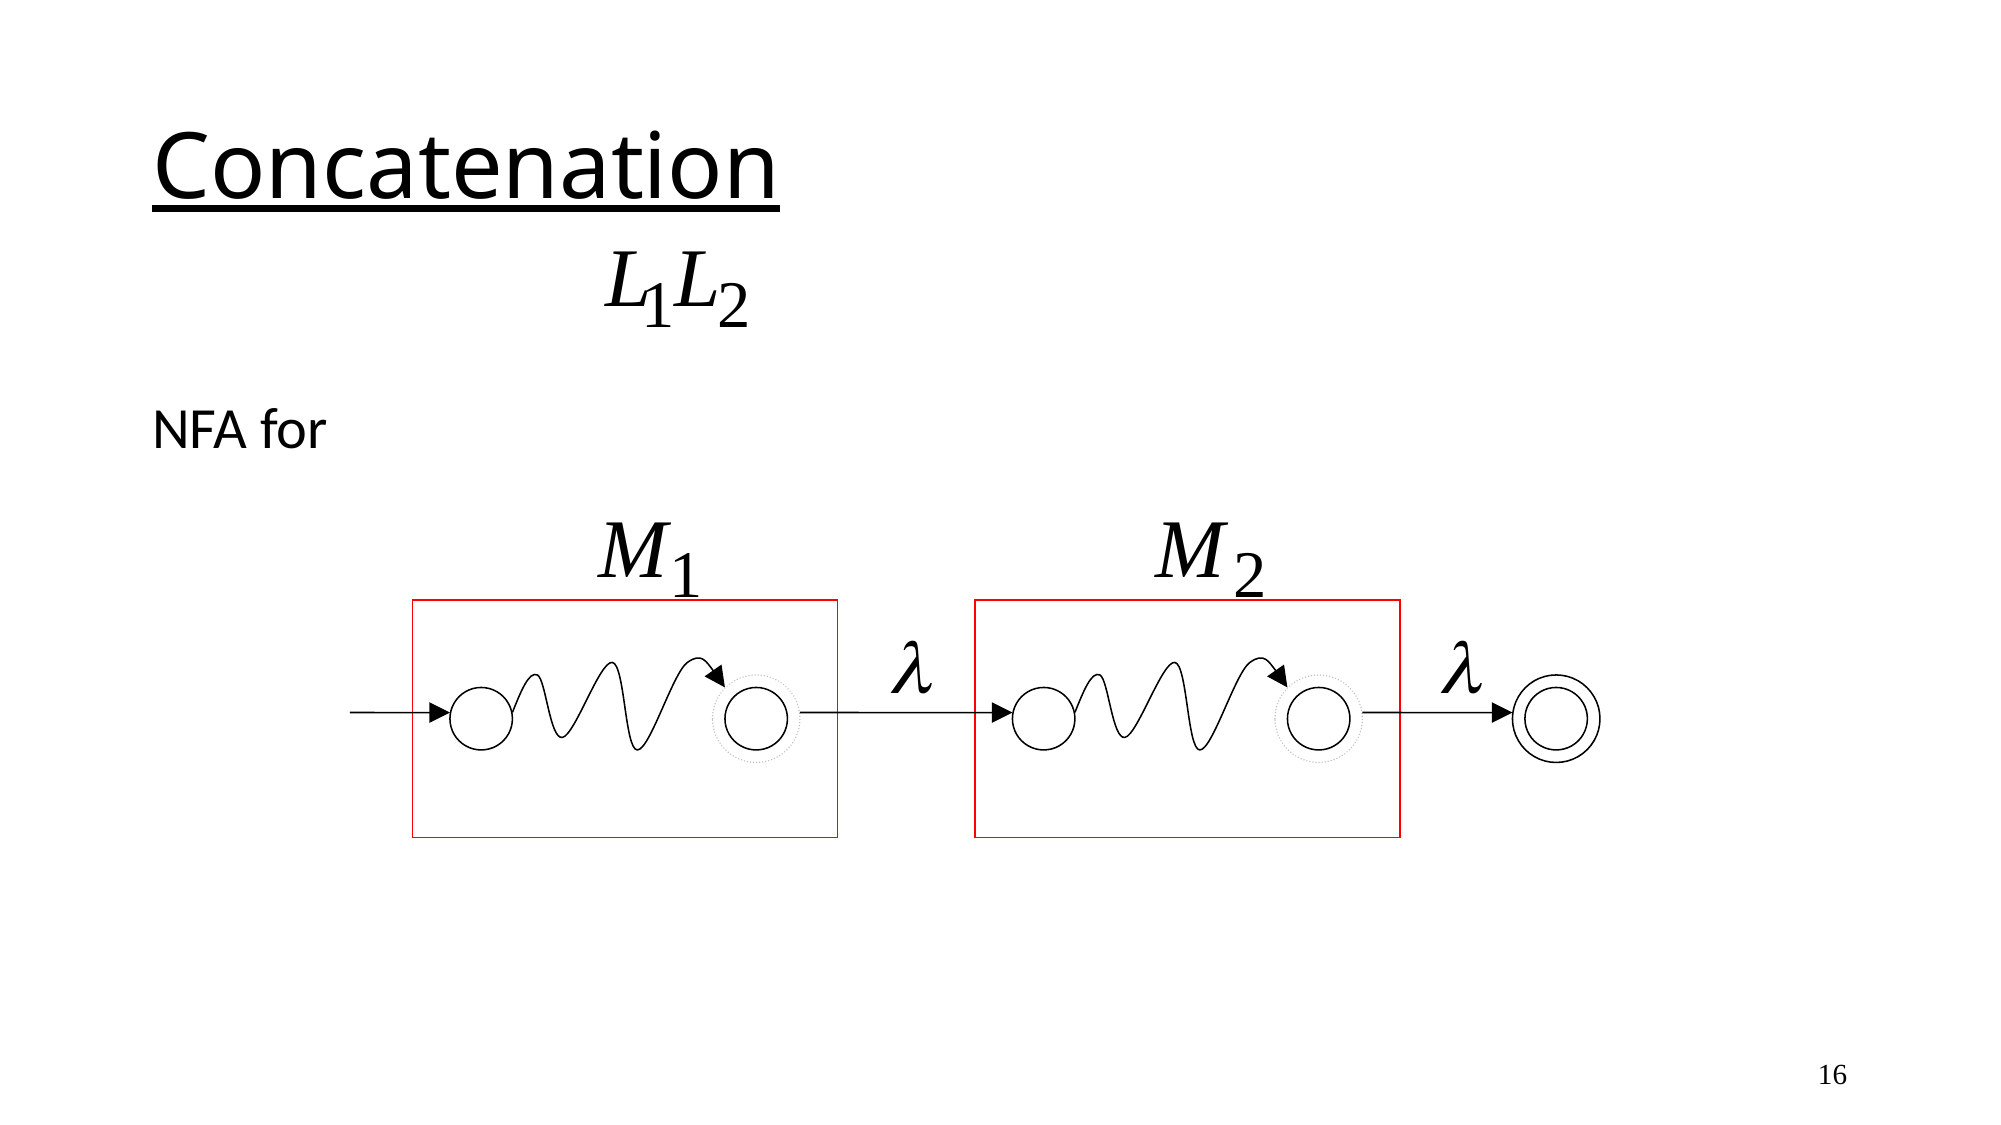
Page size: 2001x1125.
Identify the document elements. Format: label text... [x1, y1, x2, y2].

text_box [349, 702, 451, 723]
list NFA for [137, 299, 1863, 1014]
text_box [712, 674, 800, 763]
text_box [412, 599, 838, 712]
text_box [599, 237, 753, 332]
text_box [594, 508, 701, 603]
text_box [1362, 637, 1600, 763]
text_box [975, 688, 1400, 838]
text_box [975, 599, 1400, 711]
text_box [1274, 674, 1362, 763]
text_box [1151, 508, 1270, 603]
text_box [512, 657, 725, 751]
text_box [412, 688, 838, 838]
title Concatenation [137, 59, 1863, 278]
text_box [799, 637, 1013, 713]
text_box [1012, 687, 1075, 750]
text_box [449, 687, 513, 750]
text_box [1074, 657, 1288, 751]
slide_number 16 [1412, 1042, 1863, 1103]
